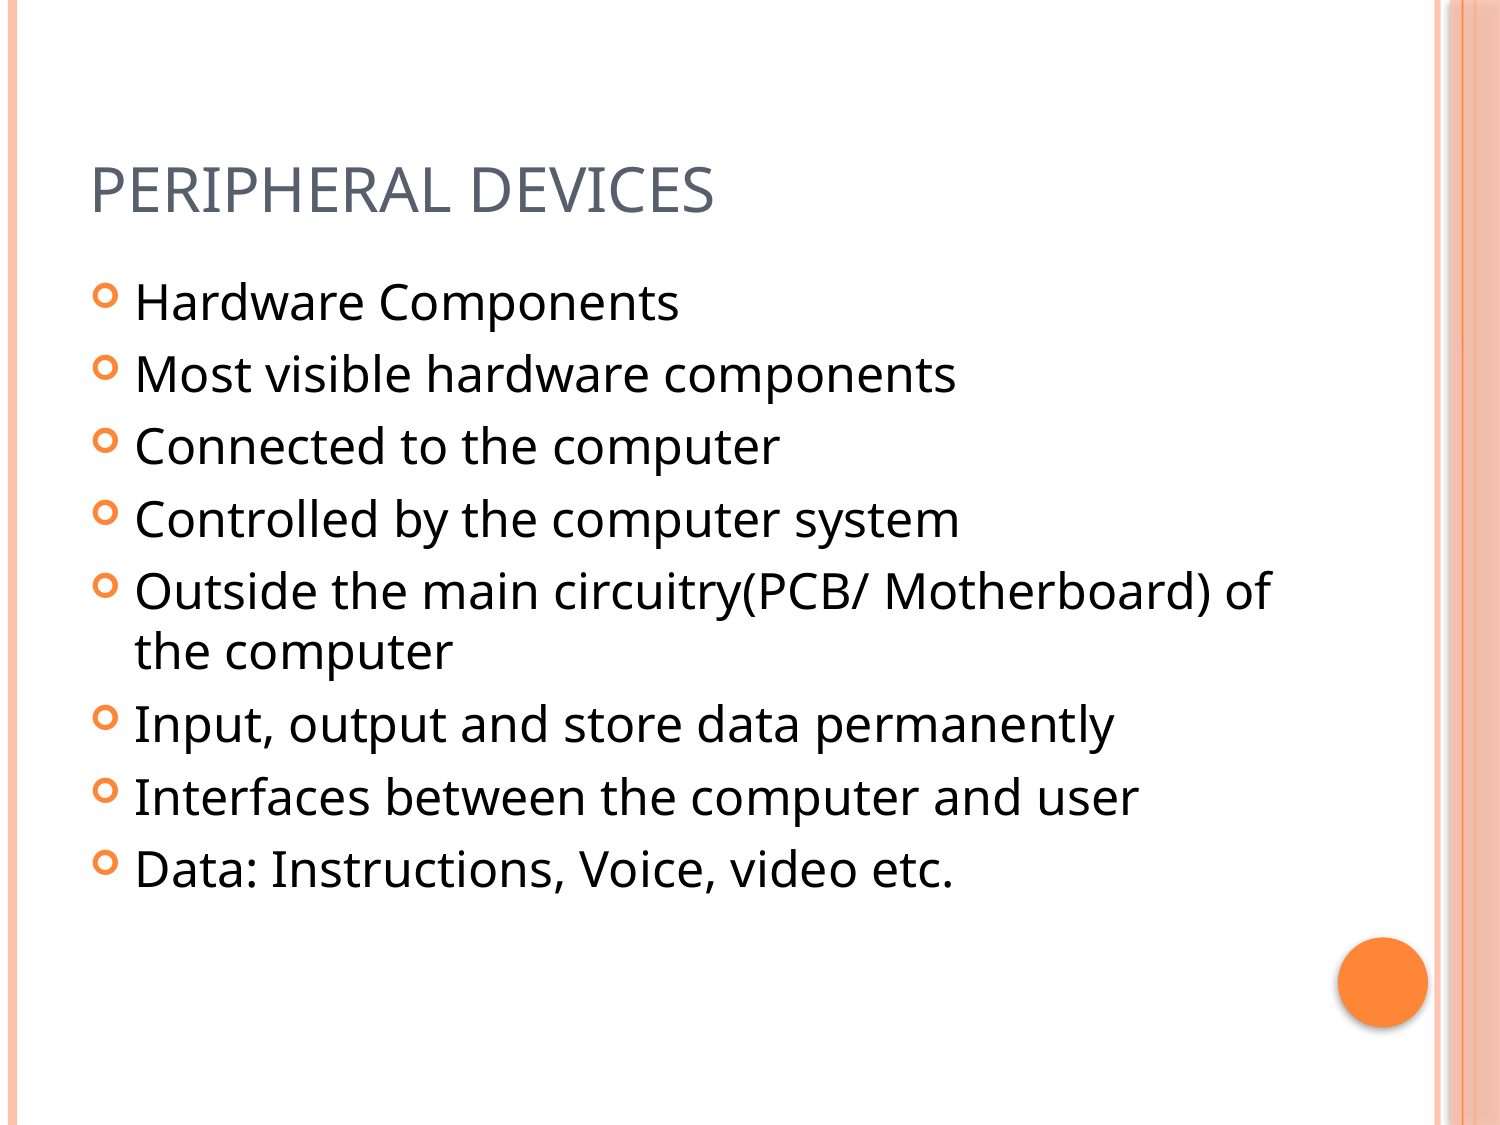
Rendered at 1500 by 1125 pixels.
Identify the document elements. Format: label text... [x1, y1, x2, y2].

list Hardware Components Most visible hardware components Connected to the computer Controlled by the computer system Outside the main circuitry(PCB/ Motherboard) of the computer Input, output and store data permanently Interfaces between the computer and user Data: Instructions, Voice, video etc. [75, 262, 1300, 1062]
title Peripheral Devices [75, 45, 1300, 233]
